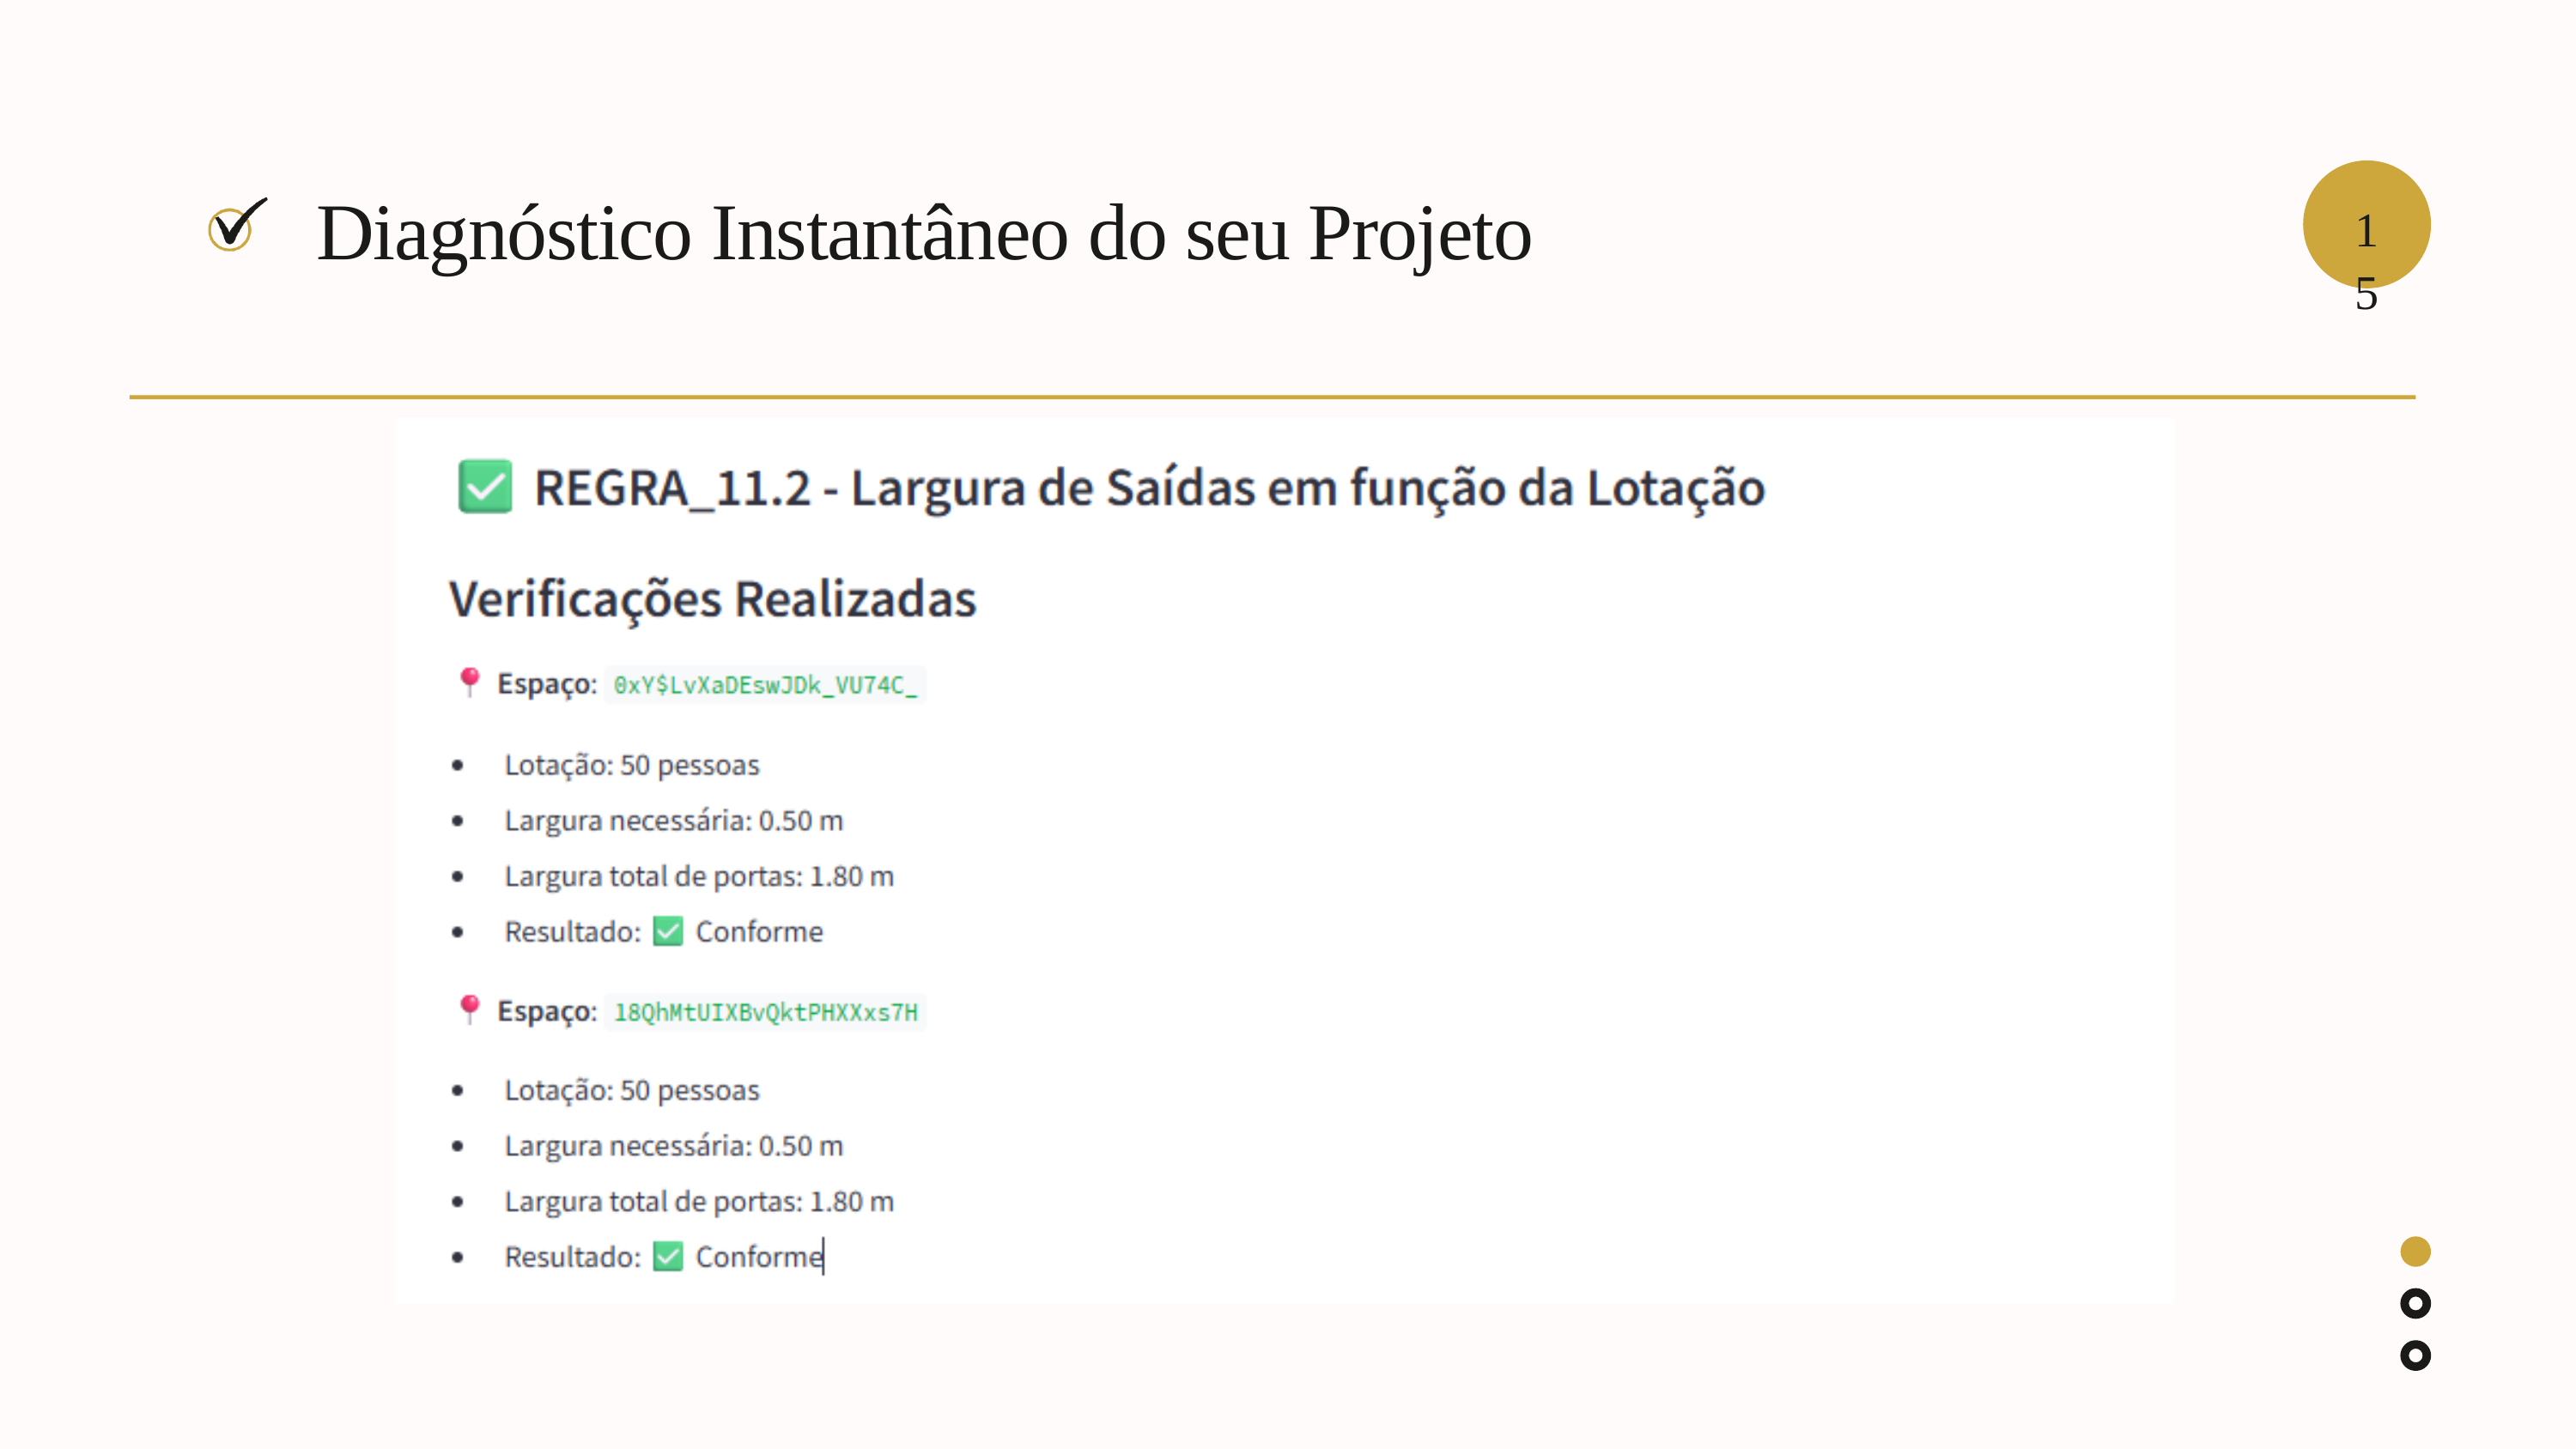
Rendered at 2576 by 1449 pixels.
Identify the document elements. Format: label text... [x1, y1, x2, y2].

text_box 15 [2343, 295, 2391, 319]
text_box Diagnóstico Instantâneo do seu Projeto [316, 170, 1997, 380]
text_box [2302, 160, 2432, 289]
text_box [208, 197, 268, 252]
text_box [129, 395, 2416, 400]
text_box [395, 418, 2175, 1304]
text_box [2348, 1288, 2483, 1319]
